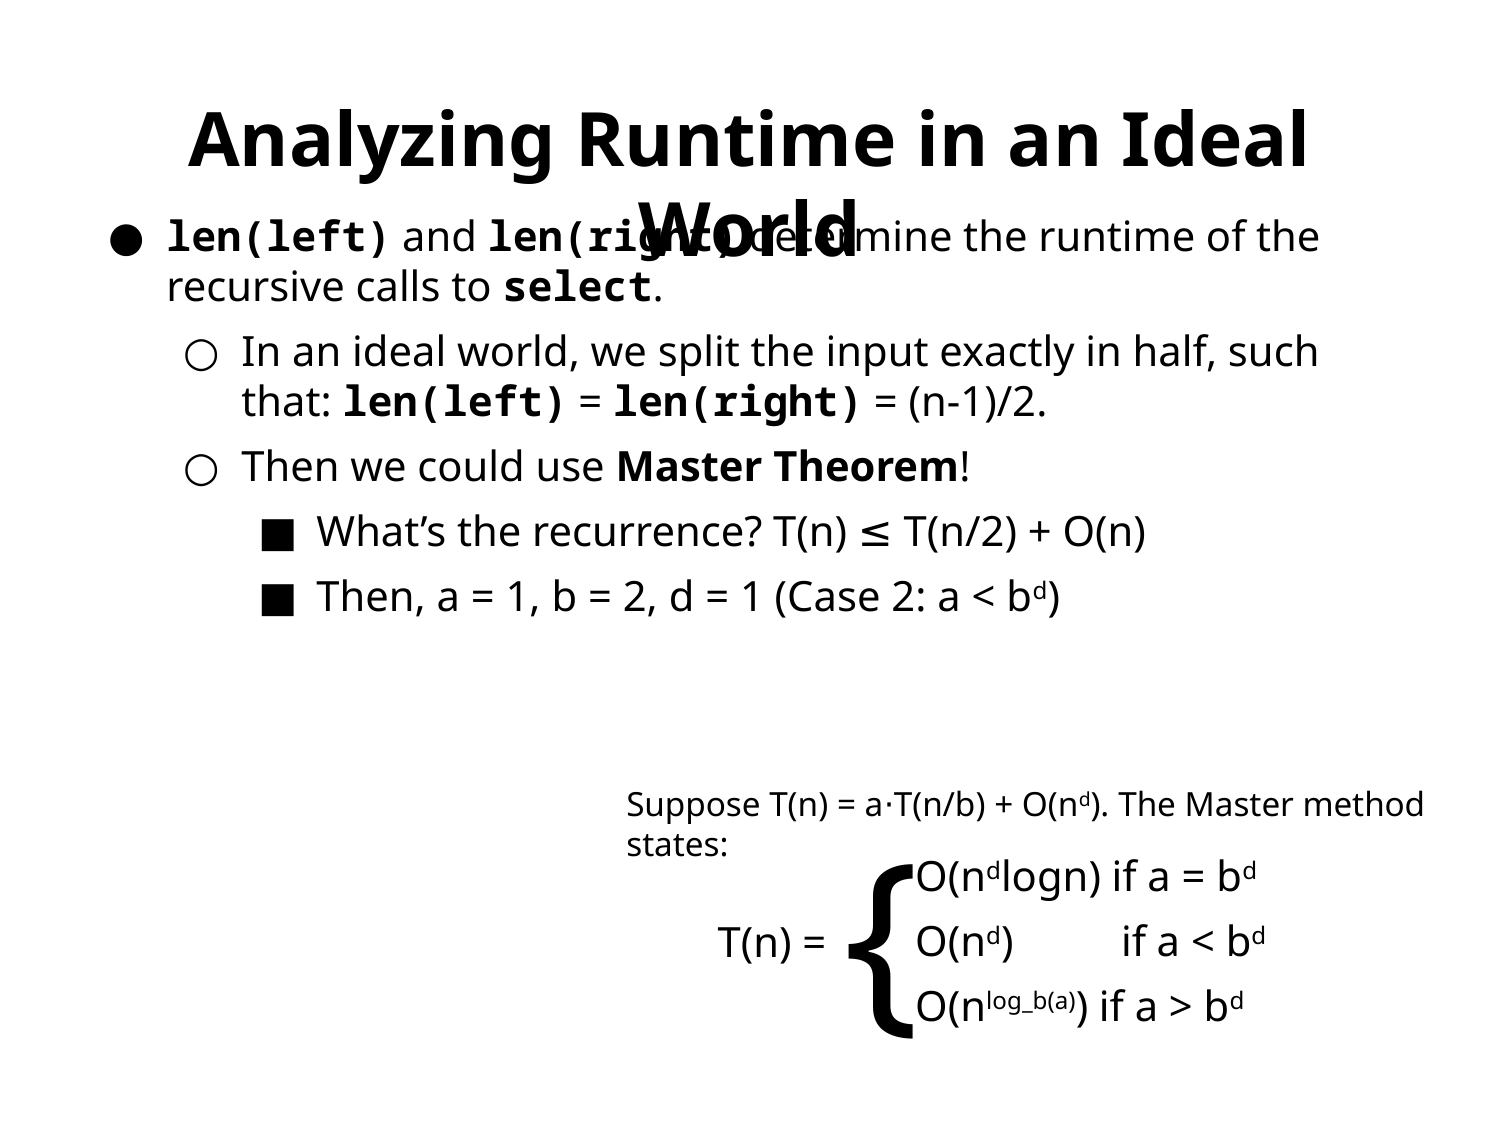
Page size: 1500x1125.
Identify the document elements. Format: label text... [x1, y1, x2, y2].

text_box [610, 681, 1462, 1125]
text_box len(left) and len(right) determine the runtime of the recursive calls to select. In an ideal world, we split the input exactly in half, such that: len(left) = len(right) = (n-1)/2. Then we could use Master Theorem! What’s the recurrence? T(n) ≤ T(n/2) + O(n) Then, a = 1, b = 2, d = 1 (Case 2: a < bd) [76, 195, 1424, 1049]
text_box Analyzing Runtime in an Ideal World [76, 76, 1424, 195]
